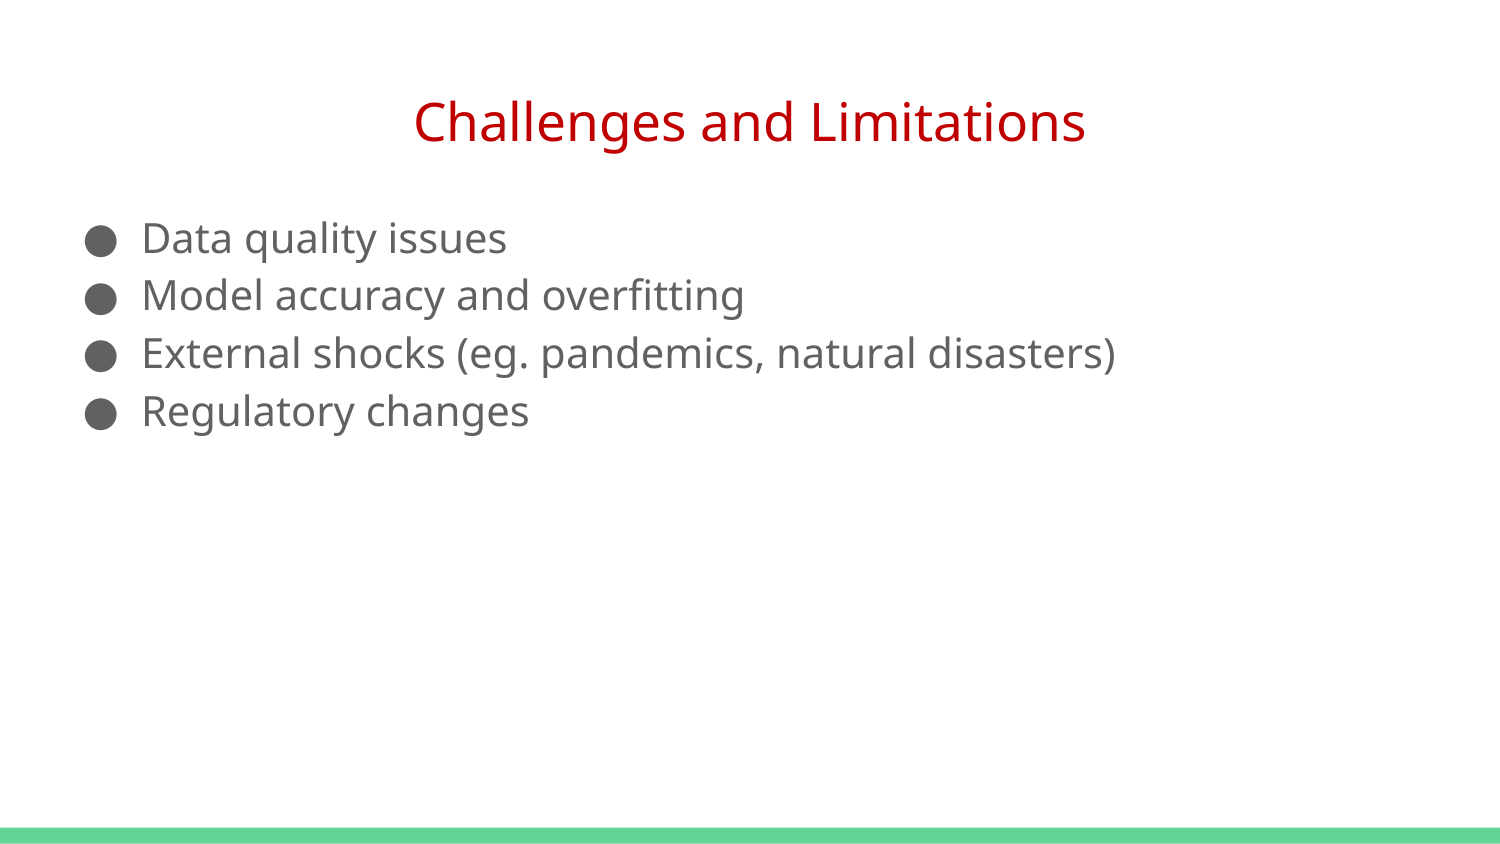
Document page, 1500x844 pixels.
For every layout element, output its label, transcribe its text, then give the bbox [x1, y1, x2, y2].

list Data quality issues Model accuracy and overfitting External shocks (eg. pandemics, natural disasters) Regulatory changes [51, 189, 1449, 750]
title Challenges and Limitations [51, 72, 1449, 167]
